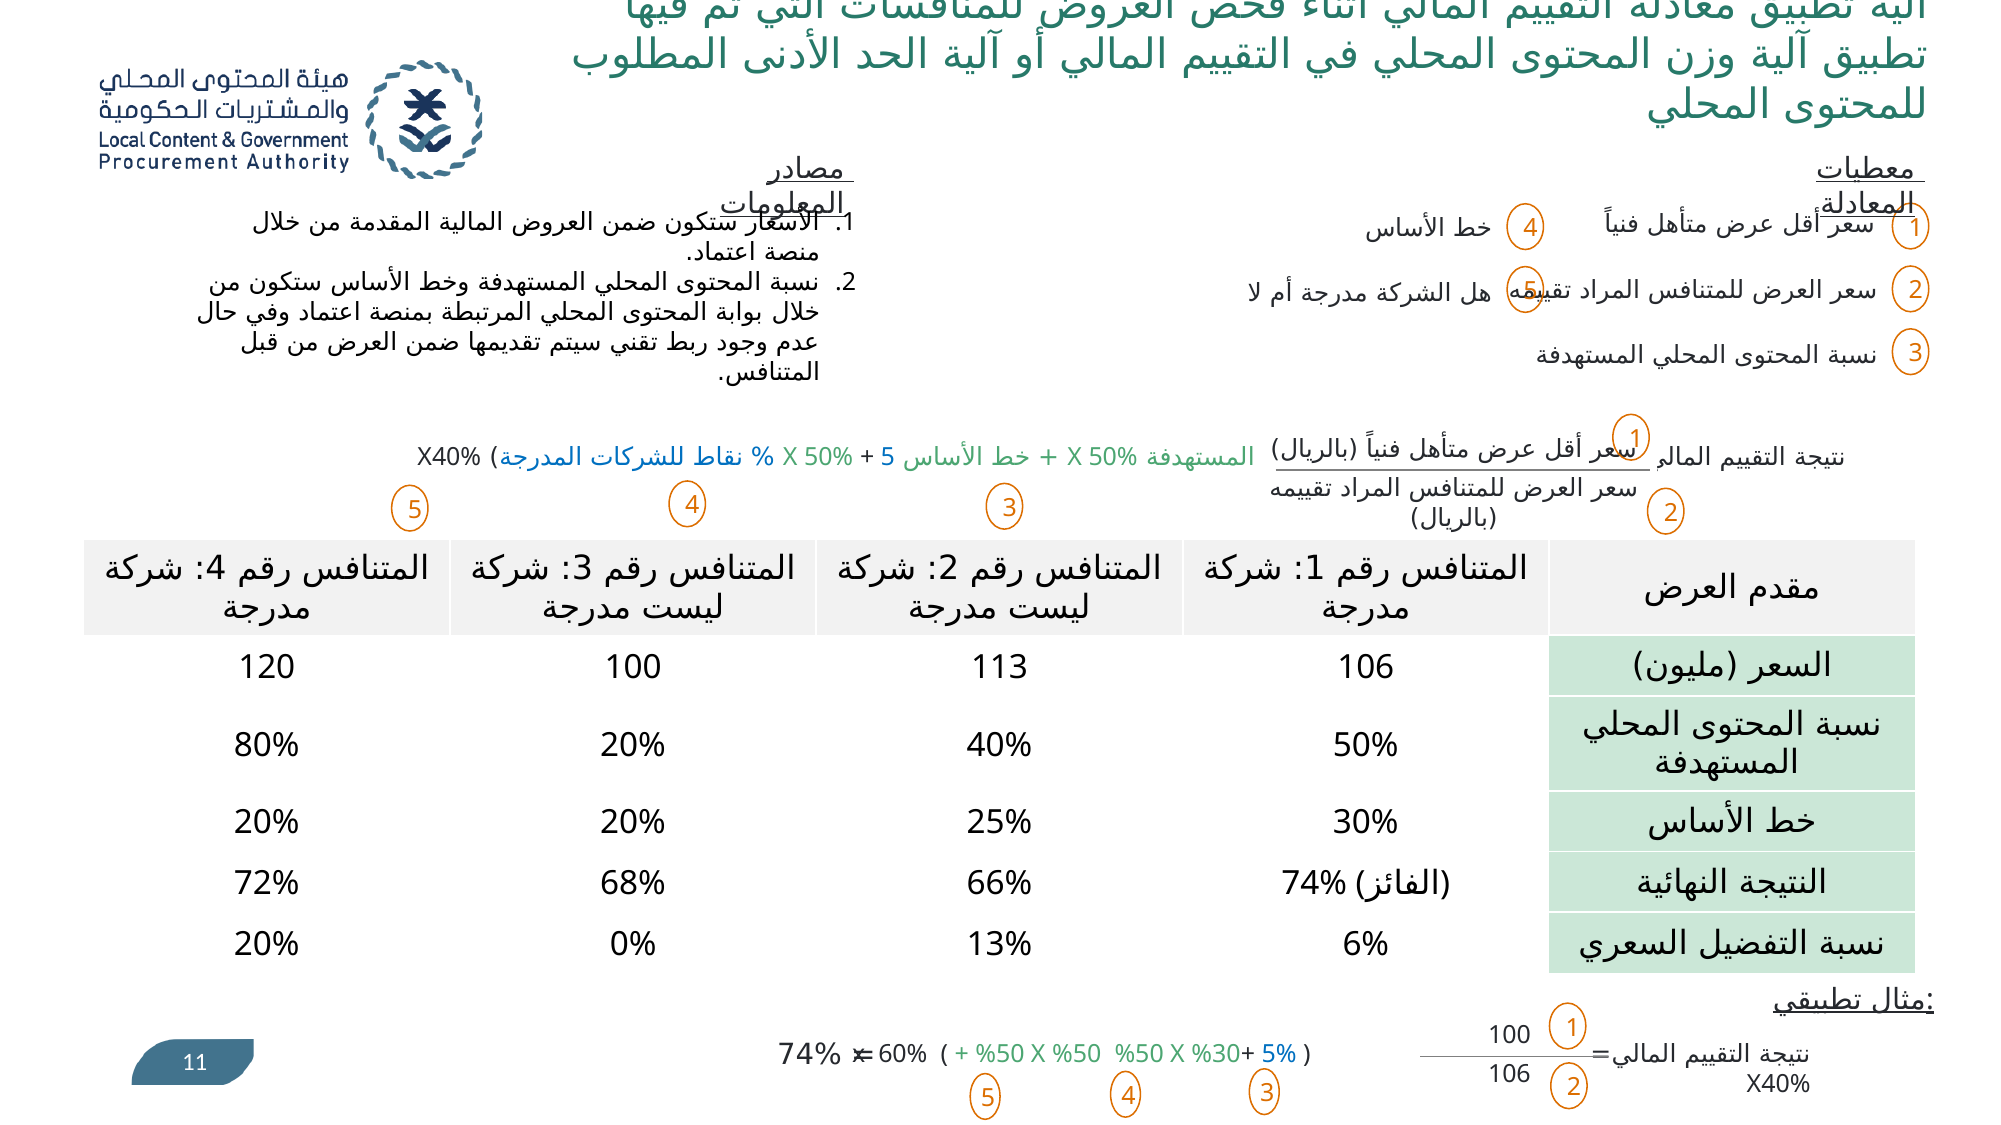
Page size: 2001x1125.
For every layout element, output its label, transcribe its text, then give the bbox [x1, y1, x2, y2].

text_box مثال تطبيقي: [1593, 972, 1949, 1023]
table_cell 20% [84, 912, 450, 973]
text_box 4 [1110, 1071, 1141, 1118]
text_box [17, 414, 1861, 535]
text_box 2 [1552, 1096, 1586, 1109]
table_cell خط الأساس [1549, 792, 1915, 851]
text_box 3 [1249, 1068, 1280, 1115]
table_cell 30% [1183, 791, 1549, 851]
table_cell 25% [816, 791, 1183, 851]
table_cell نسبة المحتوى المحلي المستهدفة [1549, 697, 1915, 790]
text_box آلية تطبيق معادلة التقييم المالي أثناء فحص العروض للمنافسات التي تم فيها تطبيق آلية وزن المحتوى المحلي في التقييم المالي أو آلية الحد الأدنى المطلوب للمحتوى المحلي [508, 42, 1929, 177]
table_header المتنافس رقم 4: شركة مدرجة [84, 540, 449, 635]
table_cell السعر (مليون) [1549, 636, 1915, 695]
table_cell 20% [450, 696, 816, 791]
table_cell 113 [816, 635, 1183, 696]
table_cell 80% [84, 696, 450, 791]
table_cell 40% [816, 696, 1183, 791]
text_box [1049, 200, 1929, 378]
table_cell 106 [1183, 635, 1549, 696]
table_cell 120 [84, 635, 450, 696]
table_cell النتيجة النهائية [1549, 852, 1915, 911]
table_cell 6% [1183, 912, 1549, 973]
table_header مقدم العرض [1550, 540, 1915, 634]
table_cell 0% [450, 912, 816, 973]
table_cell 20% [84, 791, 450, 851]
text_box 5 [970, 1073, 1001, 1120]
table_cell 100 [450, 635, 816, 696]
table_cell 68% [450, 851, 816, 912]
text_box = 74% [673, 1027, 891, 1078]
table_header المتنافس رقم 1: شركة مدرجة [1184, 540, 1548, 635]
text_box الأسعار ستكون ضمن العروض المالية المقدمة من خلال منصة اعتماد. نسبة المحتوى المحلي المستهدفة وخط الأساس ستكون من خلال بوابة المحتوى المحلي المرتبطة بمنصة اعتماد وفي حال عدم وجود ربط تقني سيتم تقديمها ضمن العرض من قبل المتنافس. [173, 198, 873, 393]
table_cell نسبة التفضيل السعري [1549, 913, 1915, 973]
table_header المتنافس رقم 2: شركة ليست مدرجة [817, 540, 1182, 635]
text_box 1 [1553, 1003, 1582, 1011]
slide_number 11 [161, 1030, 223, 1091]
table_header المتنافس رقم 3: شركة ليست مدرجة [451, 540, 815, 635]
table_cell 66% [816, 851, 1183, 912]
table_cell 20% [450, 791, 816, 851]
text_box معطيات المعادلة [1713, 142, 1930, 228]
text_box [1399, 1011, 1620, 1096]
table_cell 50% [1183, 696, 1549, 791]
table_cell 72% [84, 851, 450, 912]
table_cell 74% (الفائز) [1183, 851, 1549, 912]
table_cell 13% [816, 912, 1183, 973]
text_box مصادر المعلومات [642, 142, 860, 198]
